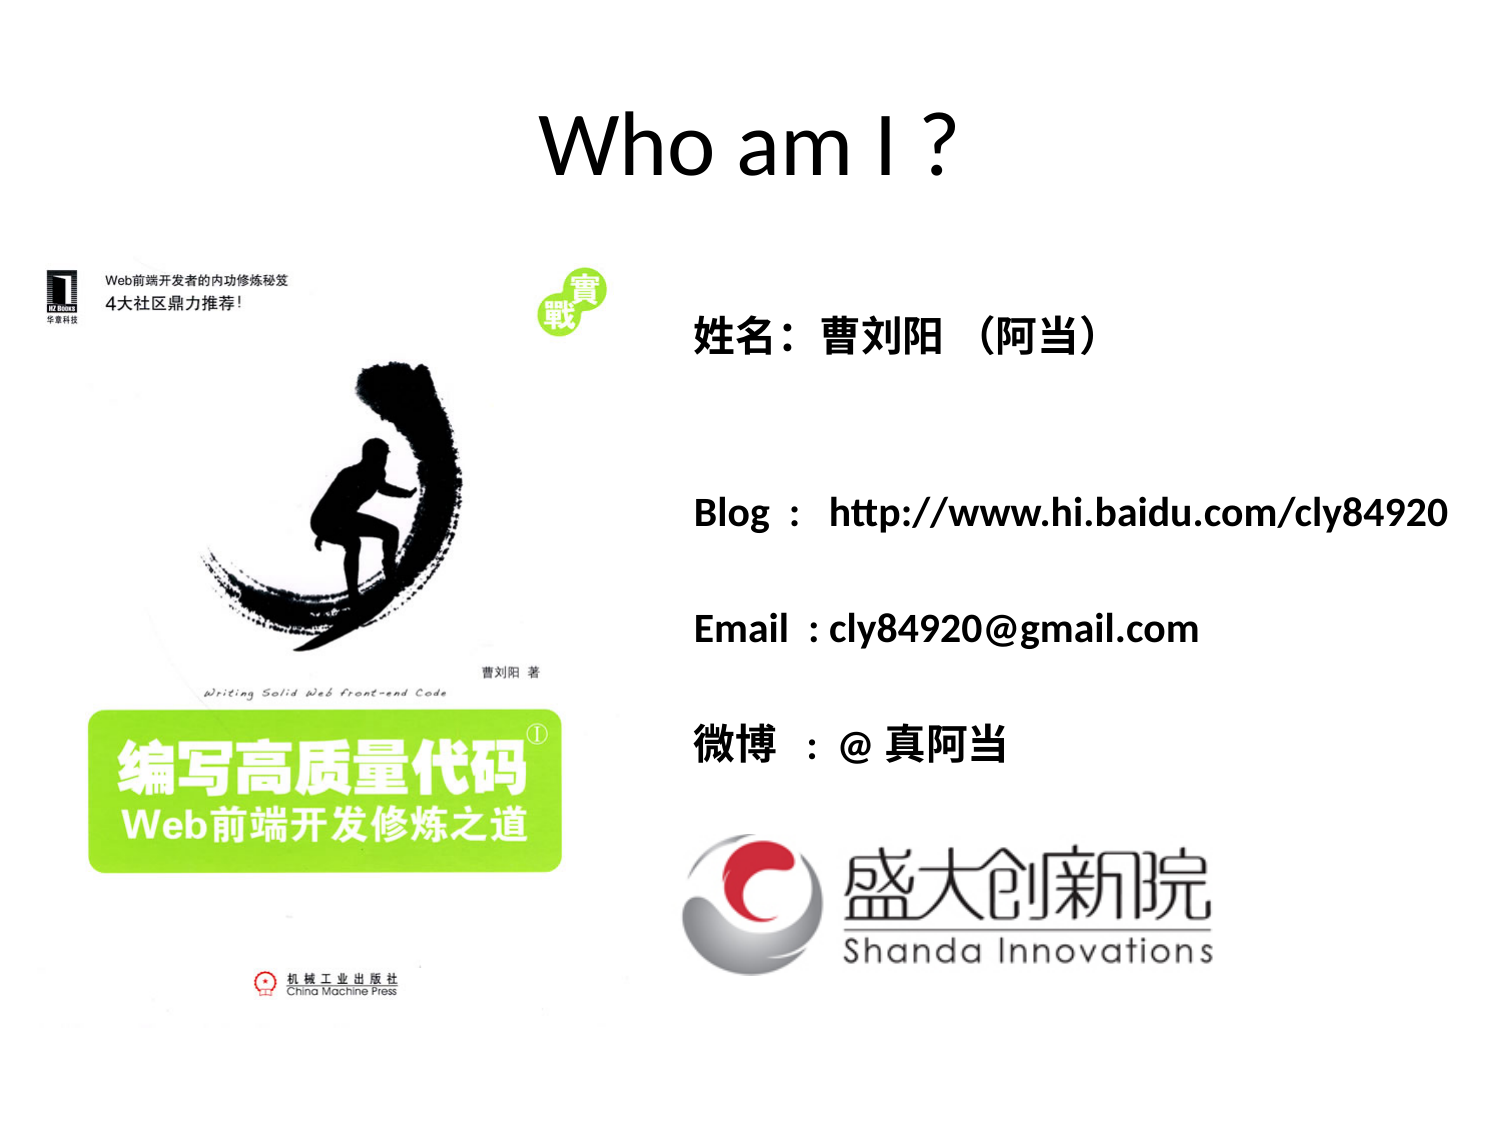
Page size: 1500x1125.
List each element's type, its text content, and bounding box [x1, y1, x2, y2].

text_box 姓名：曹刘阳 （阿当） Blog : http://www.hi.baidu.com/cly84920 Email : cly84920@gmail.com 微博 : @真阿当 [679, 243, 1471, 1028]
picture [29, 255, 630, 1028]
title Who am I ? [75, 45, 1425, 233]
picture [643, 833, 1251, 977]
